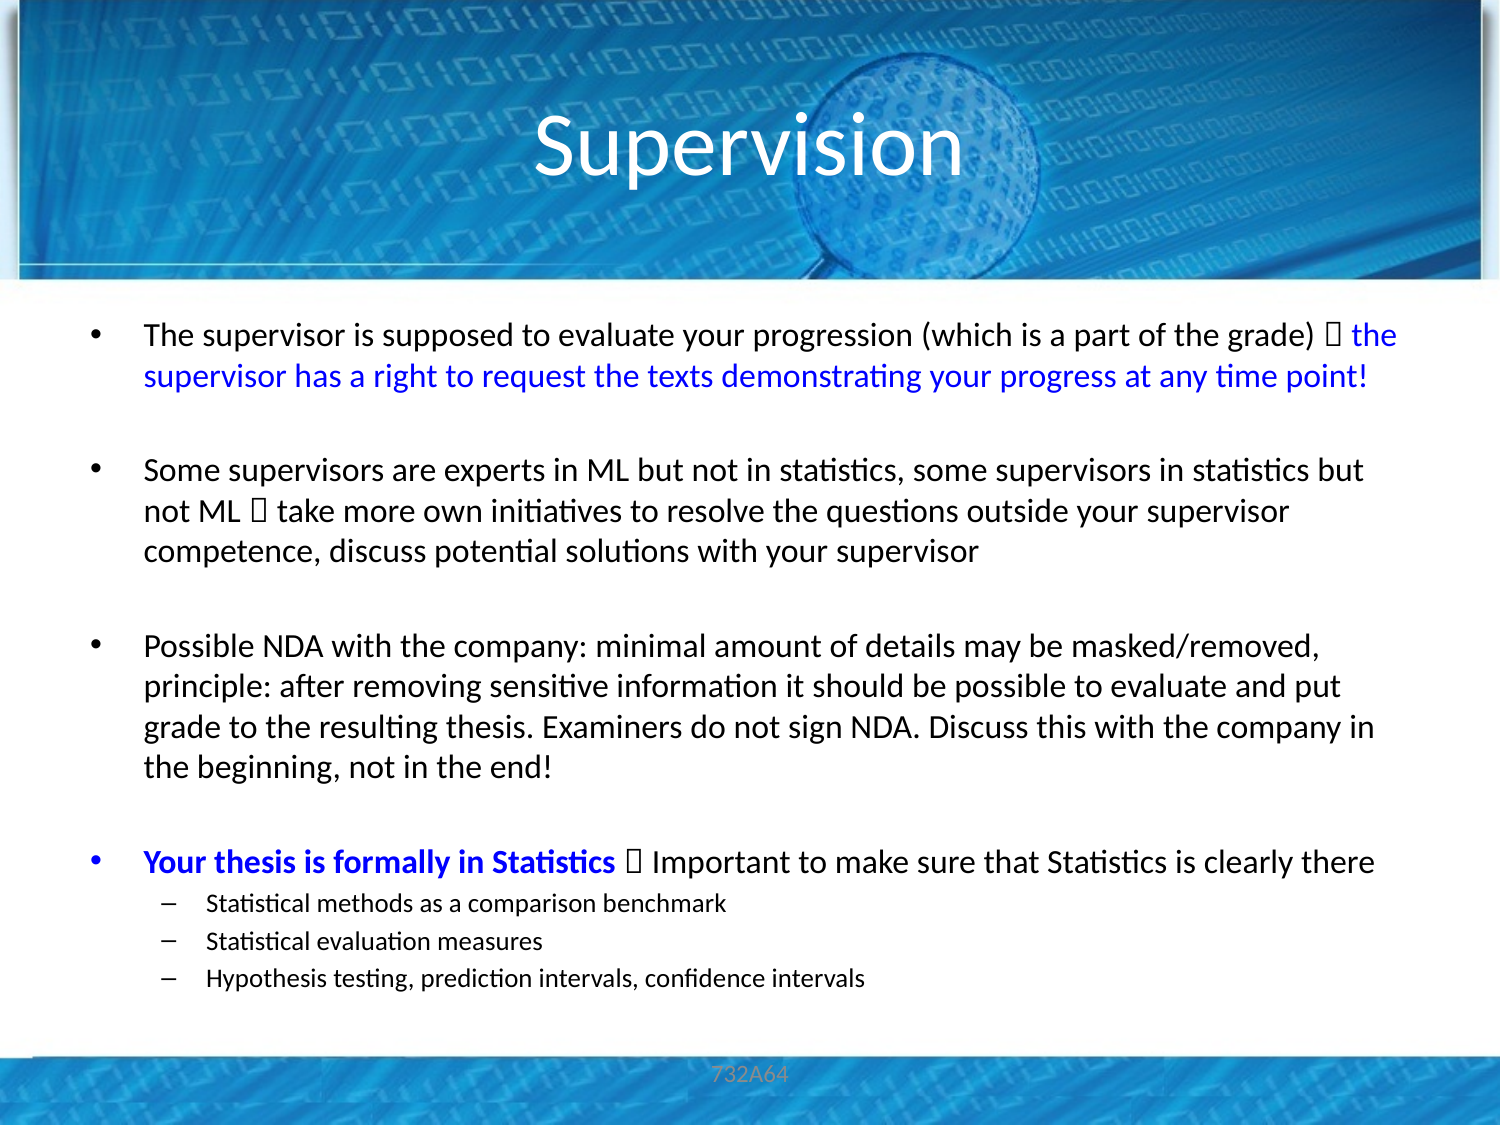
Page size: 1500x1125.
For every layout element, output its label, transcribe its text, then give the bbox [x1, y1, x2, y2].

list The supervisor is supposed to evaluate your progression (which is a part of the grade)  the supervisor has a right to request the texts demonstrating your progress at any time point! Some supervisors are experts in ML but not in statistics, some supervisors in statistics but not ML  take more own initiatives to resolve the questions outside your supervisor competence, discuss potential solutions with your supervisor Possible NDA with the company: minimal amount of details may be masked/removed, principle: after removing sensitive information it should be possible to evaluate and put grade to the resulting thesis. Examiners do not sign NDA. Discuss this with the company in the beginning, not in the end! Your thesis is formally in Statistics  Important to make sure that Statistics is clearly there Statistical methods as a comparison benchmark Statistical evaluation measures Hypothesis testing, prediction intervals, confidence intervals [75, 262, 1425, 1005]
picture [0, 0, 1500, 1125]
footer 732A64 [512, 1042, 988, 1103]
title Supervision [75, 45, 1425, 233]
